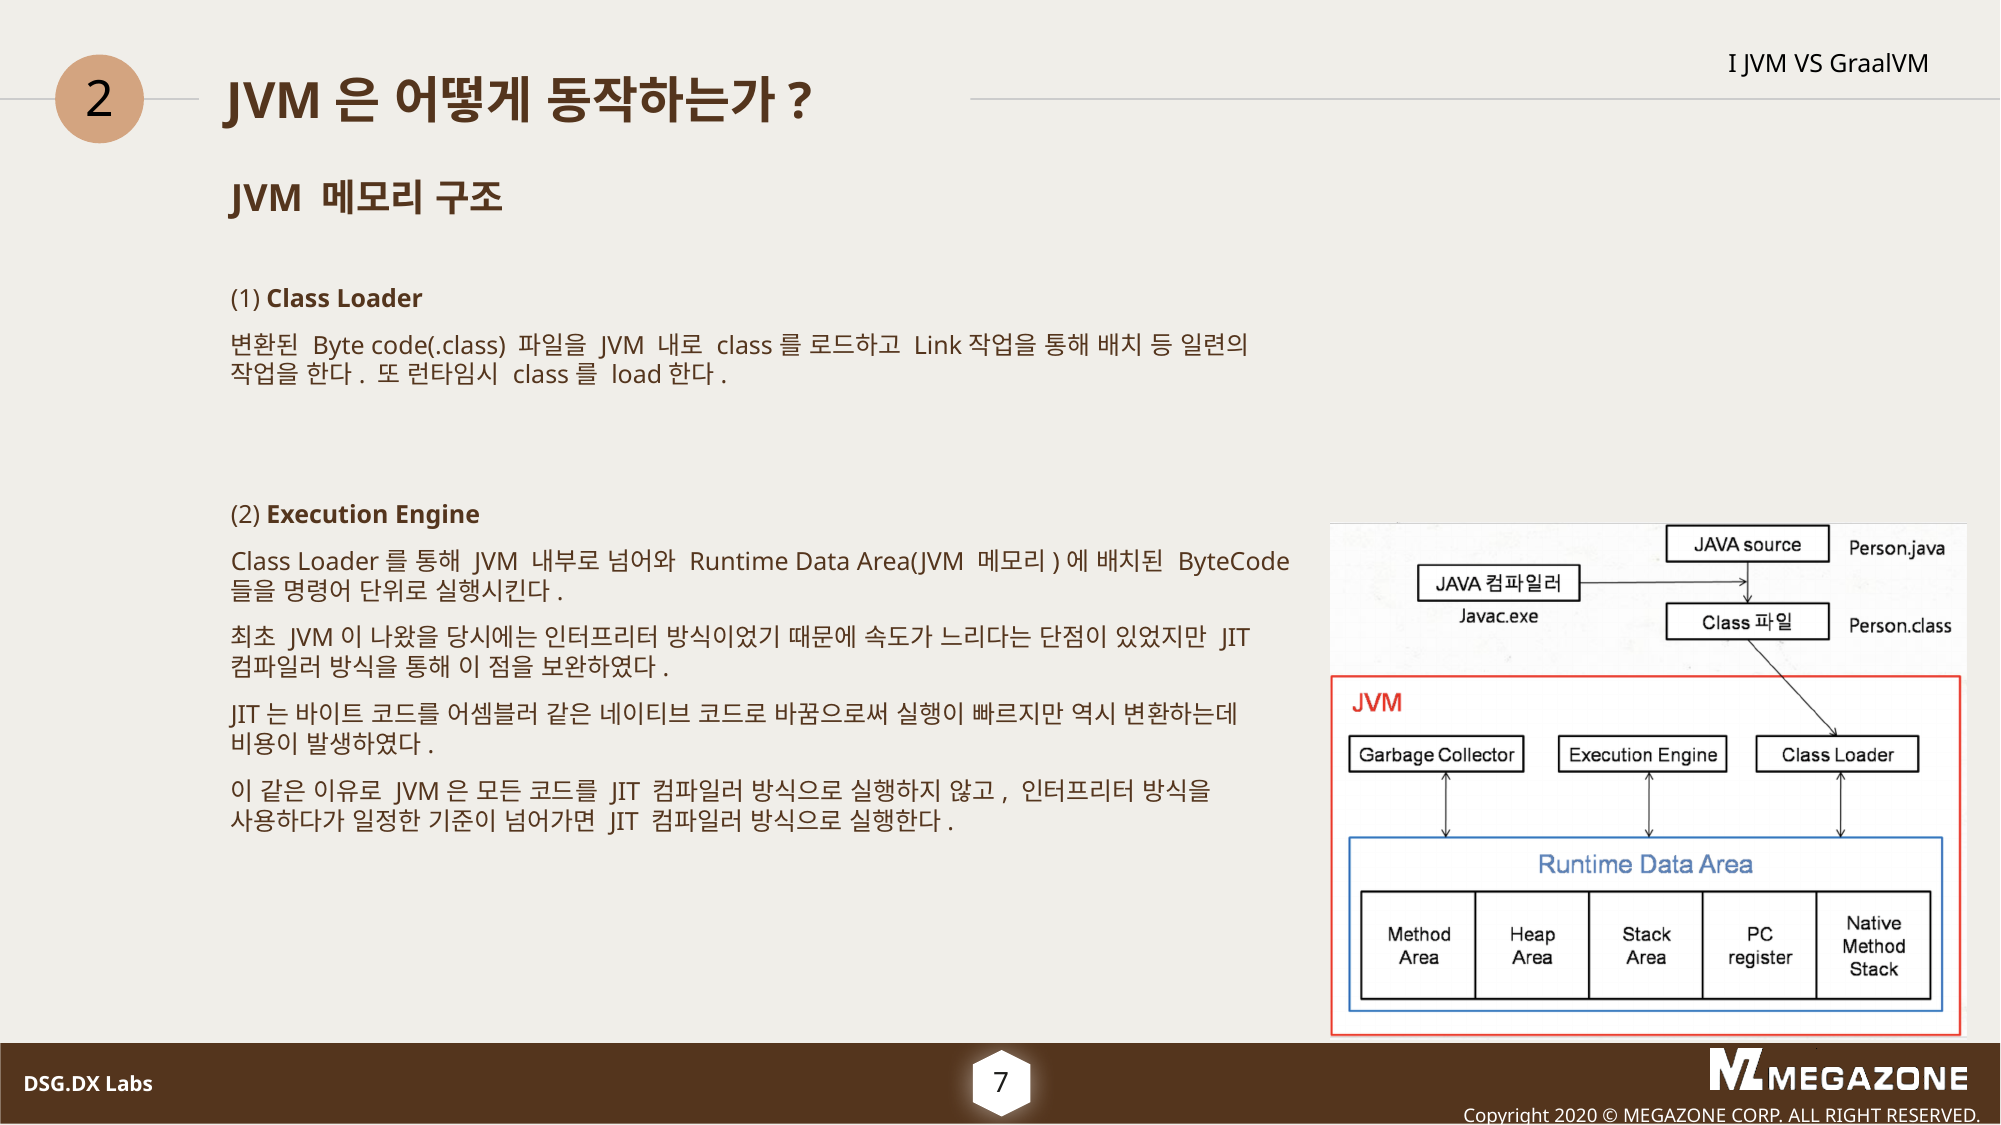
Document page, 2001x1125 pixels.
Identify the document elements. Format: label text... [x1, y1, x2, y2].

list JVM 메모리 구조 (1) Class Loader 변환된 Byte code(.class) 파일을 JVM 내로 class를 로드하고 Link작업을 통해 배치 등 일련의 작업을 한다. 또 런타임시 class를 load한다. (2) Execution Engine Class Loader를 통해 JVM 내부로 넘어와 Runtime Data Area(JVM 메모리)에 배치된 ByteCode들을 명령어 단위로 실행시킨다. 최초 JVM이 나왔을 당시에는 인터프리터 방식이었기 때문에 속도가 느리다는 단점이 있었지만 JIT 컴파일러 방식을 통해 이 점을 보완하였다. JIT는 바이트 코드를 어셈블러 같은 네이티브 코드로 바꿈으로써 실행이 빠르지만 역시 변환하는데 비용이 발생하였다. 이 같은 이유로 JVM은 모든 코드를 JIT 컴파일러 방식으로 실행하지 않고, 인터프리터 방식을 사용하다가 일정한 기준이 넘어가면 JIT 컴파일러 방식으로 실행한다. [199, 159, 1331, 963]
text_box 2 [54, 50, 145, 143]
picture [1330, 521, 1967, 1041]
picture [1710, 1048, 1967, 1090]
title I JVM VS GraalVM [1331, 28, 1945, 97]
list JVM은 어떻게 동작하는가? [199, 54, 971, 143]
